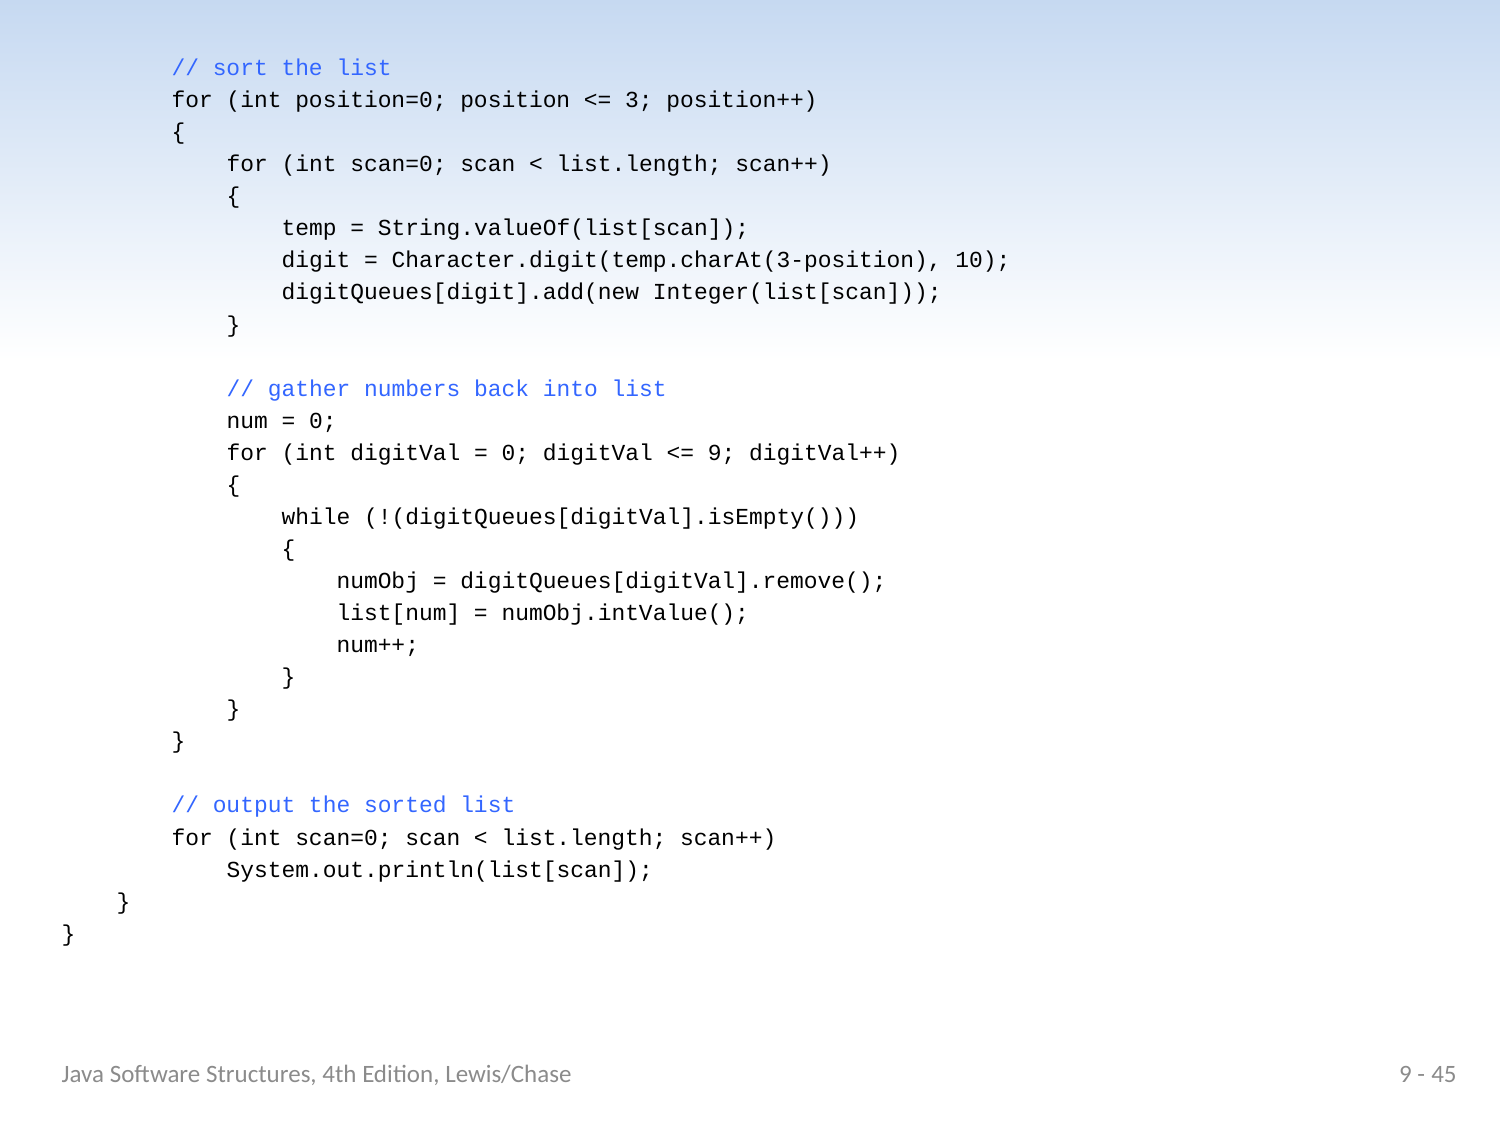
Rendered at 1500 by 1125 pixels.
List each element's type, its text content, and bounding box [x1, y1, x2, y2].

footer Java Software Structures, 4th Edition, Lewis/Chase [46, 1042, 1122, 1103]
slide_number 9 - 45 [1122, 1042, 1472, 1103]
list // sort the list for (int position=0; position <= 3; position++) { for (int scan=0; scan < list.length; scan++) { temp = String.valueOf(list[scan]); digit = Character.digit(temp.charAt(3-position), 10); digitQueues[digit].add(new Integer(list[scan])); } // gather numbers back into list num = 0; for (int digitVal = 0; digitVal <= 9; digitVal++) { while (!(digitQueues[digitVal].isEmpty())) { numObj = digitQueues[digitVal].remove(); list[num] = numObj.intValue(); num++; } } } // output the sorted list for (int scan=0; scan < list.length; scan++) System.out.println(list[scan]); } } [46, 45, 1473, 1043]
